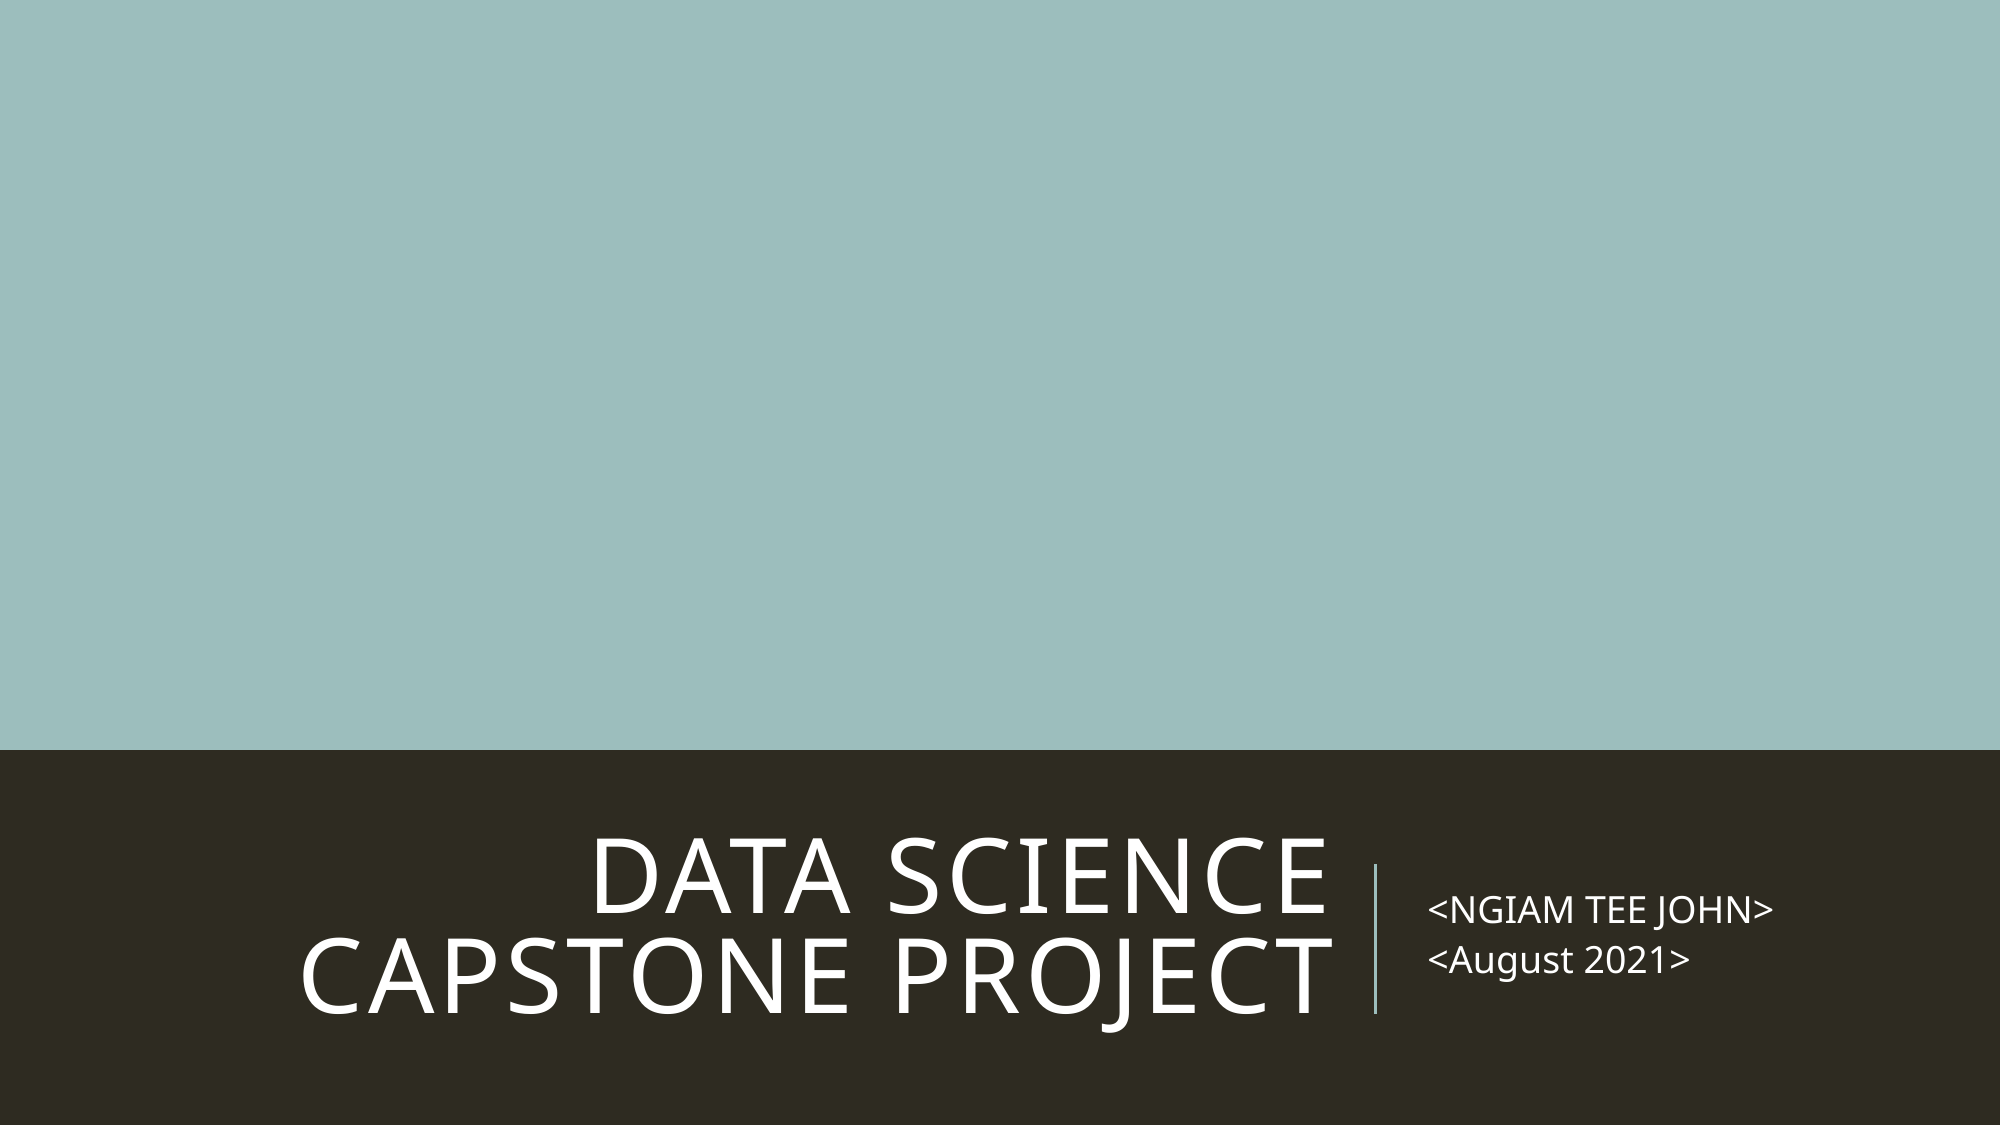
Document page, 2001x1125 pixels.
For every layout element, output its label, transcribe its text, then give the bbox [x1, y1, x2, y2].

title Data Science Capstone project [75, 813, 1350, 1054]
subtitle <NGIAM TEE JOHN> <August 2021> [1412, 813, 1938, 1054]
